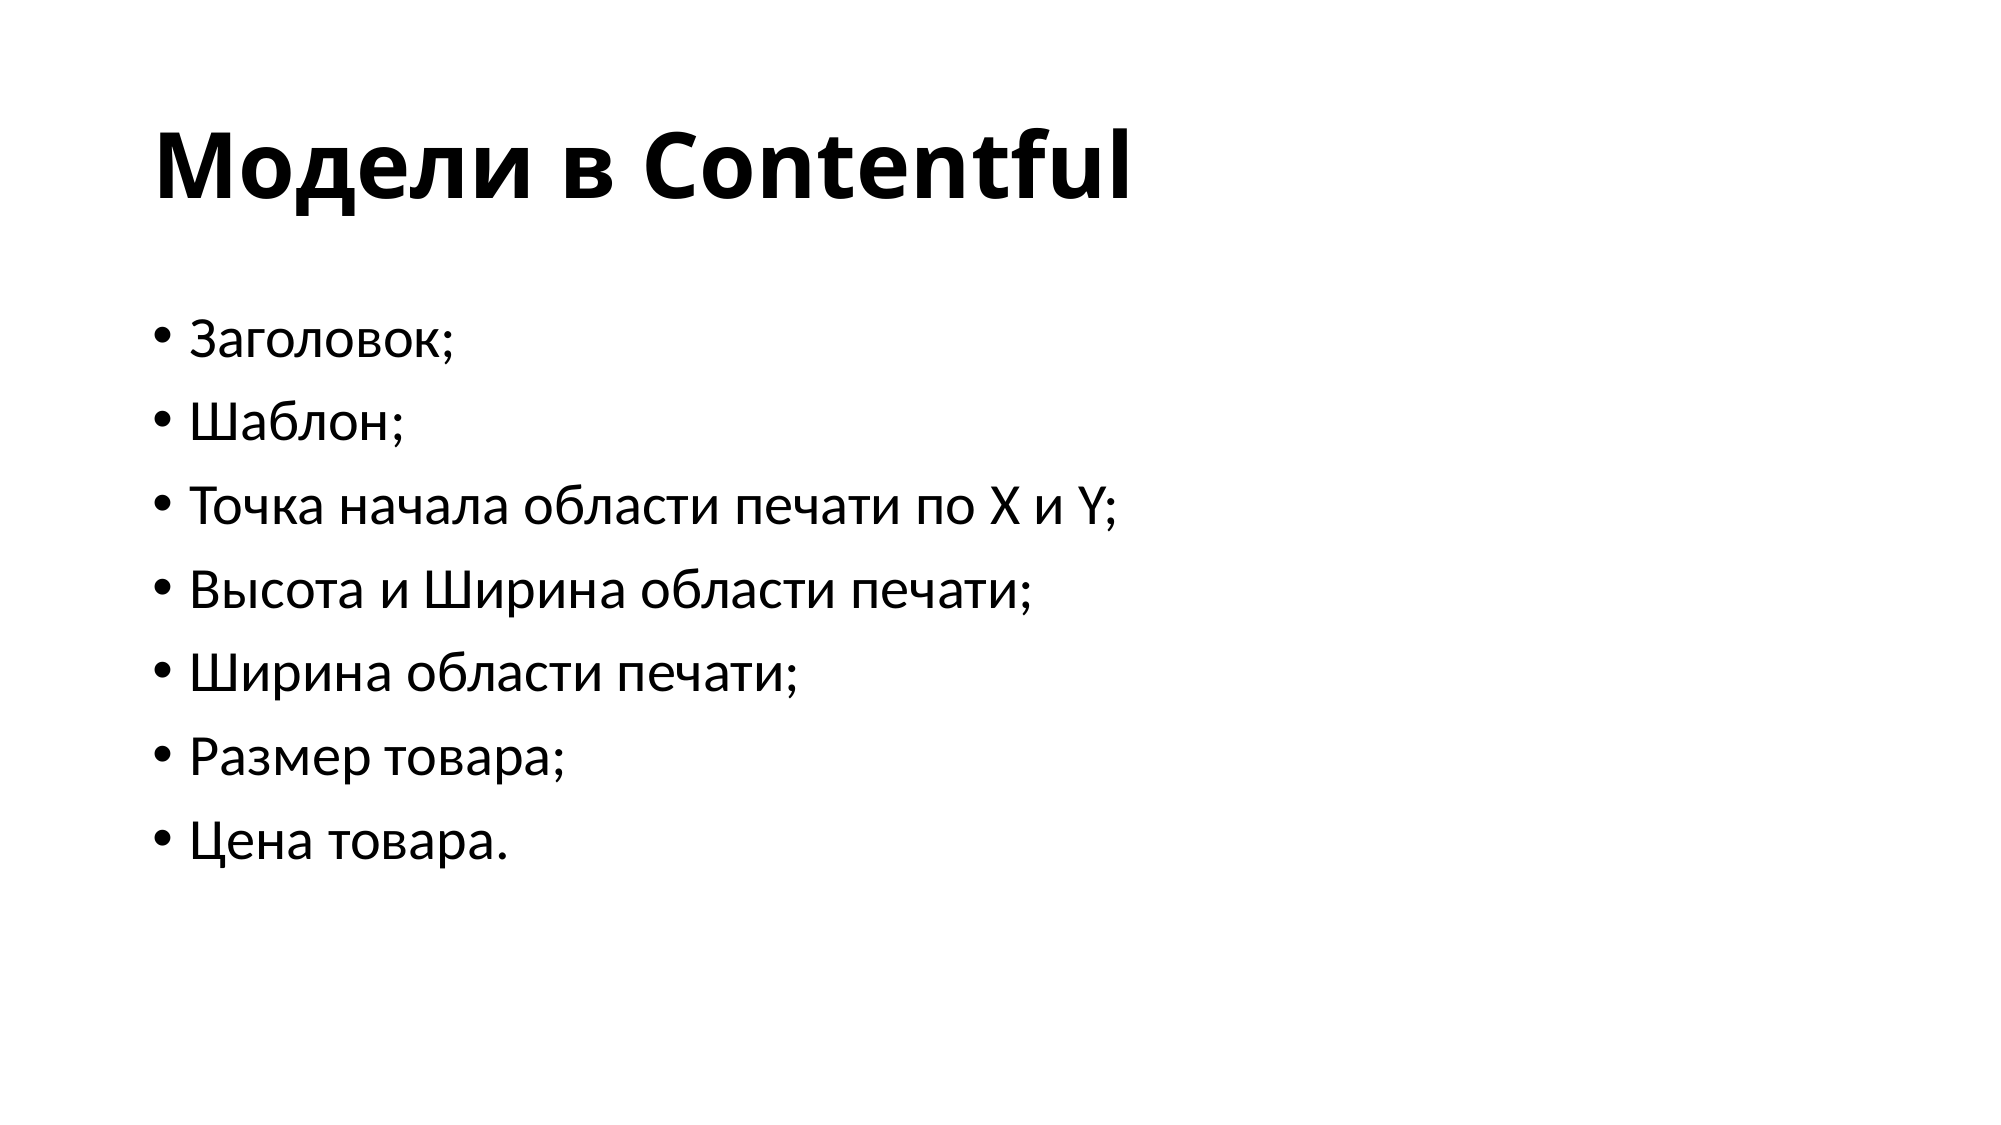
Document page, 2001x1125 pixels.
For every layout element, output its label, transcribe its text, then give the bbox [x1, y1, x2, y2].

title Модели в Contentful [137, 59, 1863, 278]
list Заголовок; Шаблон; Точка начала области печати по X и Y; Высота и Ширина области печати; Ширина области печати; Размер товара; Цена товара. [137, 299, 1863, 1014]
